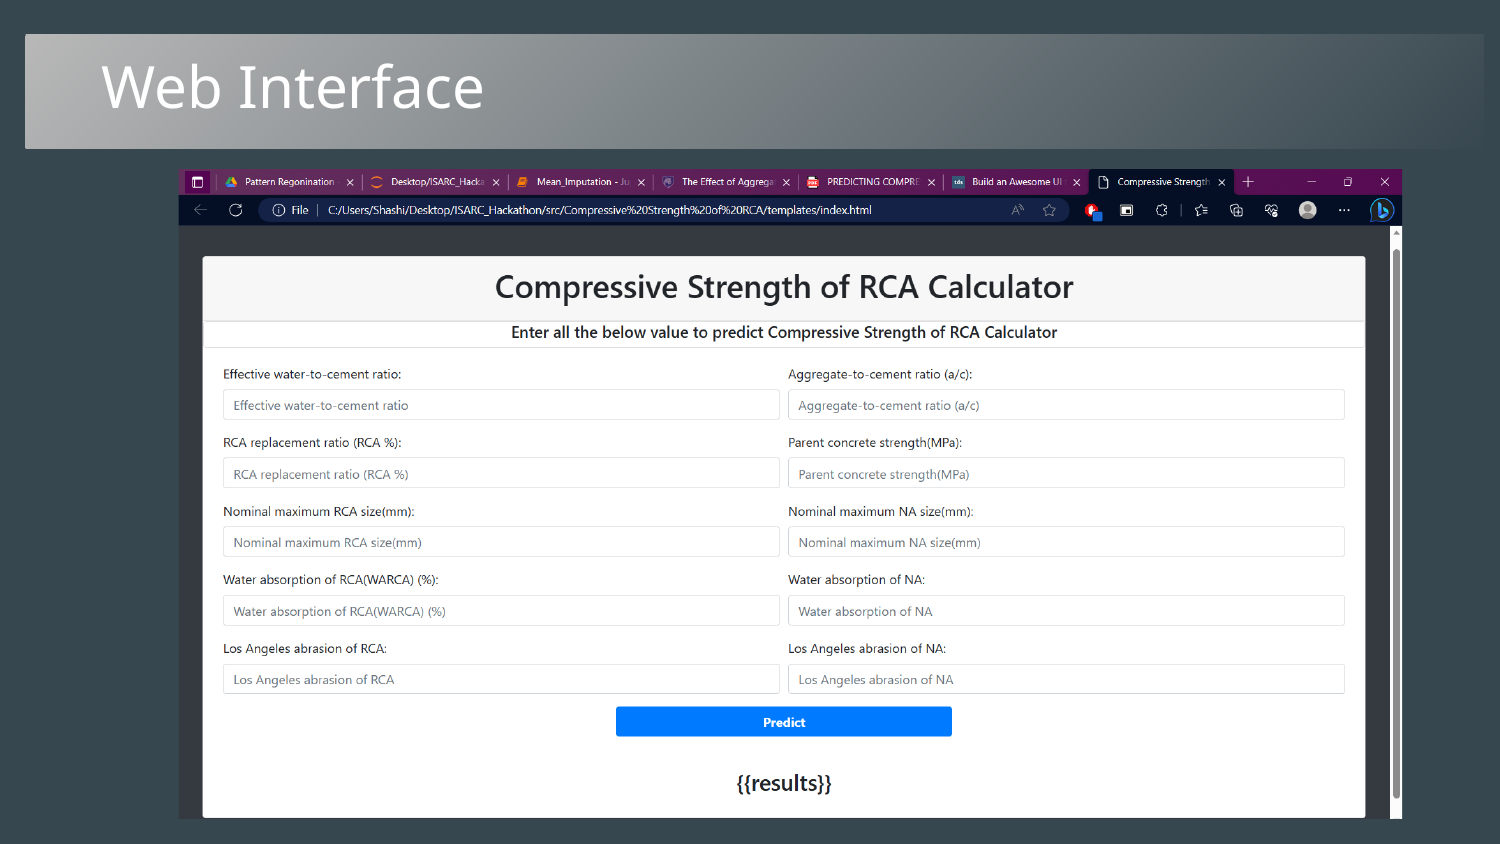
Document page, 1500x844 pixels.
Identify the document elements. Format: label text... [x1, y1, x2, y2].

text_box Web Interface [25, 34, 1484, 149]
picture [178, 168, 1403, 819]
